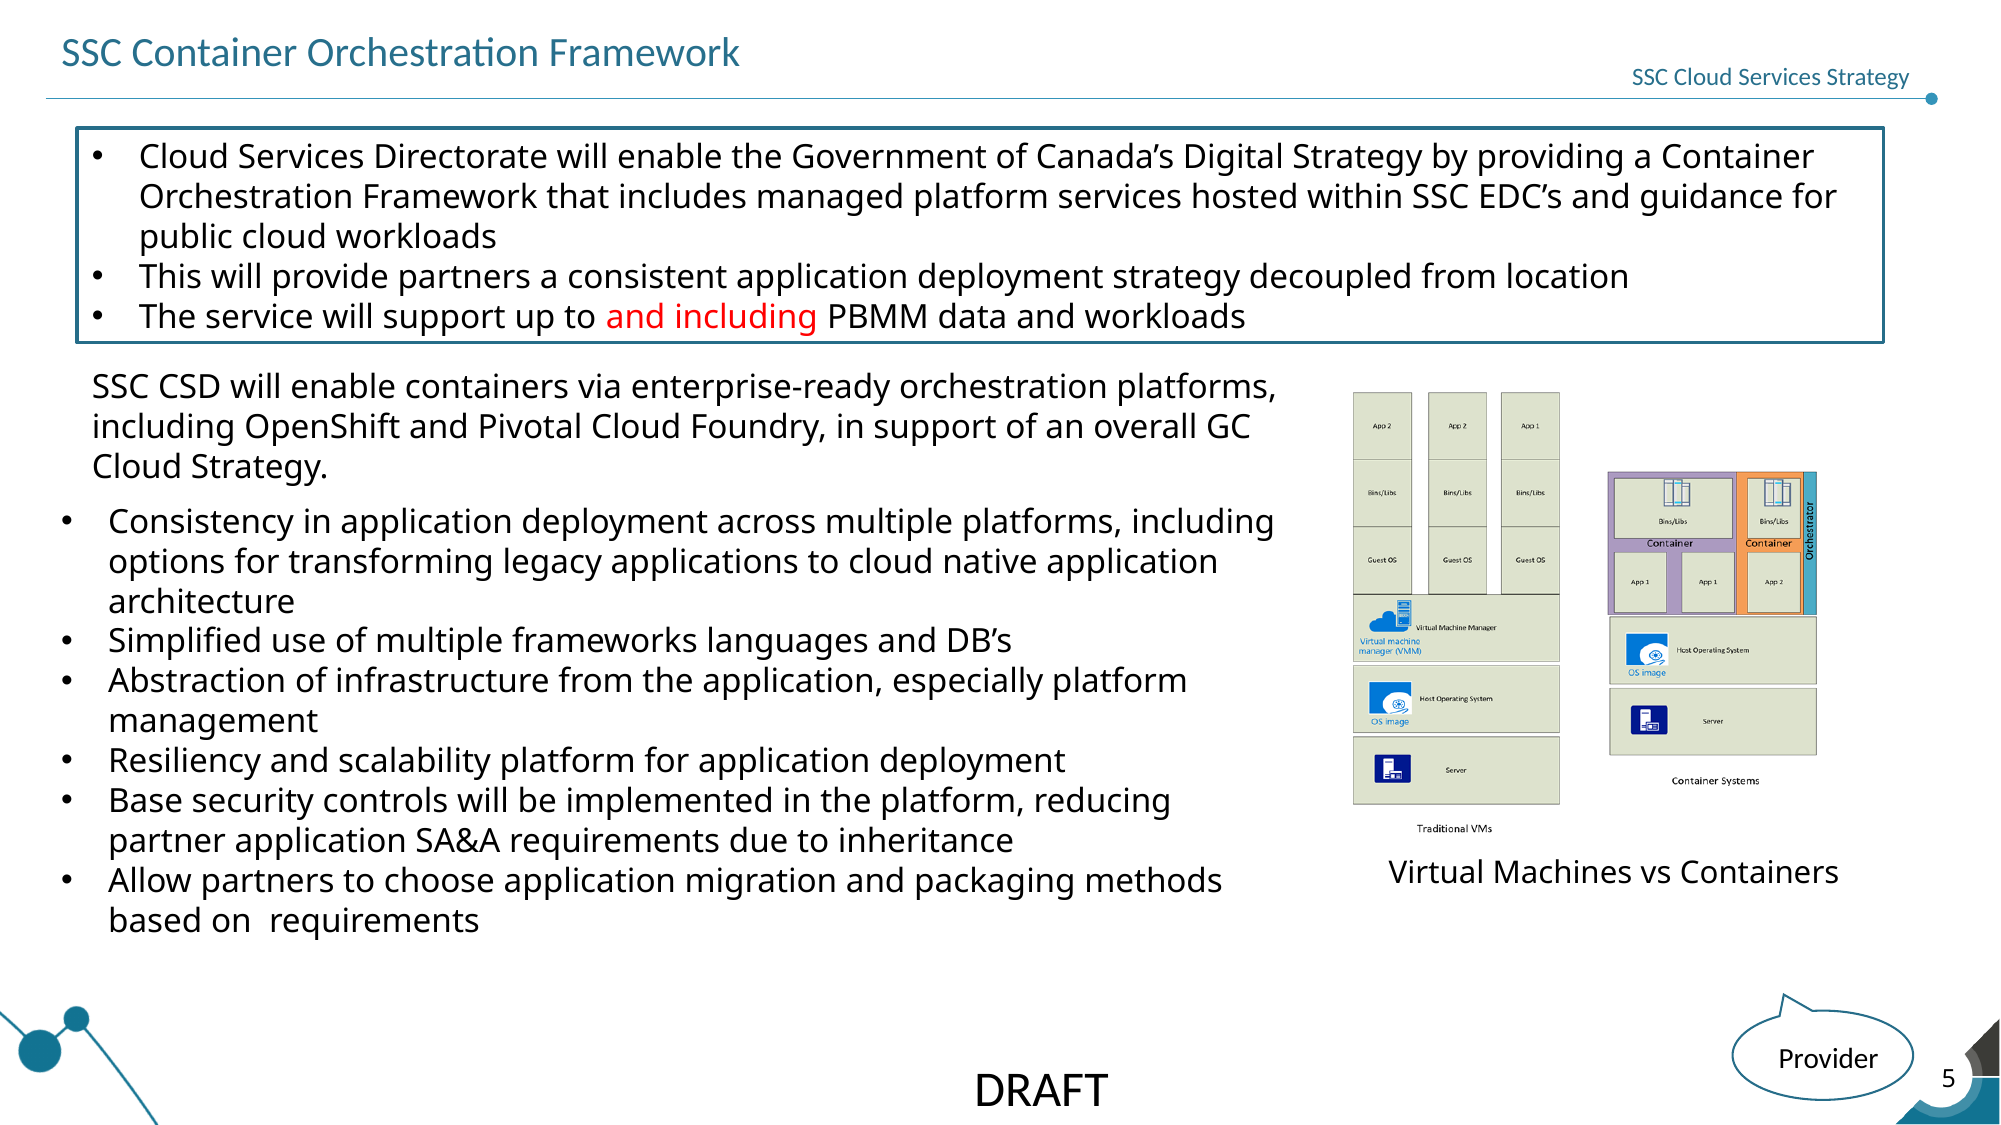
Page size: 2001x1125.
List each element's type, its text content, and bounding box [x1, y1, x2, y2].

picture [1889, 1006, 2000, 1125]
picture [1346, 386, 1829, 844]
text_box Consistency in application deployment across multiple platforms, including options for transforming legacy applications to cloud native application architecture Simplified use of multiple frameworks languages and DB’s Abstraction of infrastructure from the application, especially platform management Resiliency and scalability platform for application deployment Base security controls will be implemented in the platform, reducing partner application SA&A requirements due to inheritance Allow partners to choose application migration and packaging methods based on requirements [46, 492, 1301, 947]
text_box Cloud Services Directorate will enable the Government of Canada’s Digital Strategy by providing a Container Orchestration Framework that includes managed platform services hosted within SSC EDC’s and guidance for public cloud workloads This will provide partners a consistent application deployment strategy decoupled from location The service will support up to and including PBMM data and workloads [77, 128, 1884, 343]
text_box SSC CSD will enable containers via enterprise-ready orchestration platforms, including OpenShift and Pivotal Cloud Foundry, in support of an overall GC Cloud Strategy. [77, 358, 1320, 493]
title SSC Container Orchestration Framework [46, 23, 1772, 99]
text_box SSC Cloud Services Strategy [1772, 53, 1926, 98]
text_box Virtual Machines vs Containers [1373, 844, 1855, 897]
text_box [1732, 1010, 1914, 1100]
picture [0, 975, 159, 1125]
